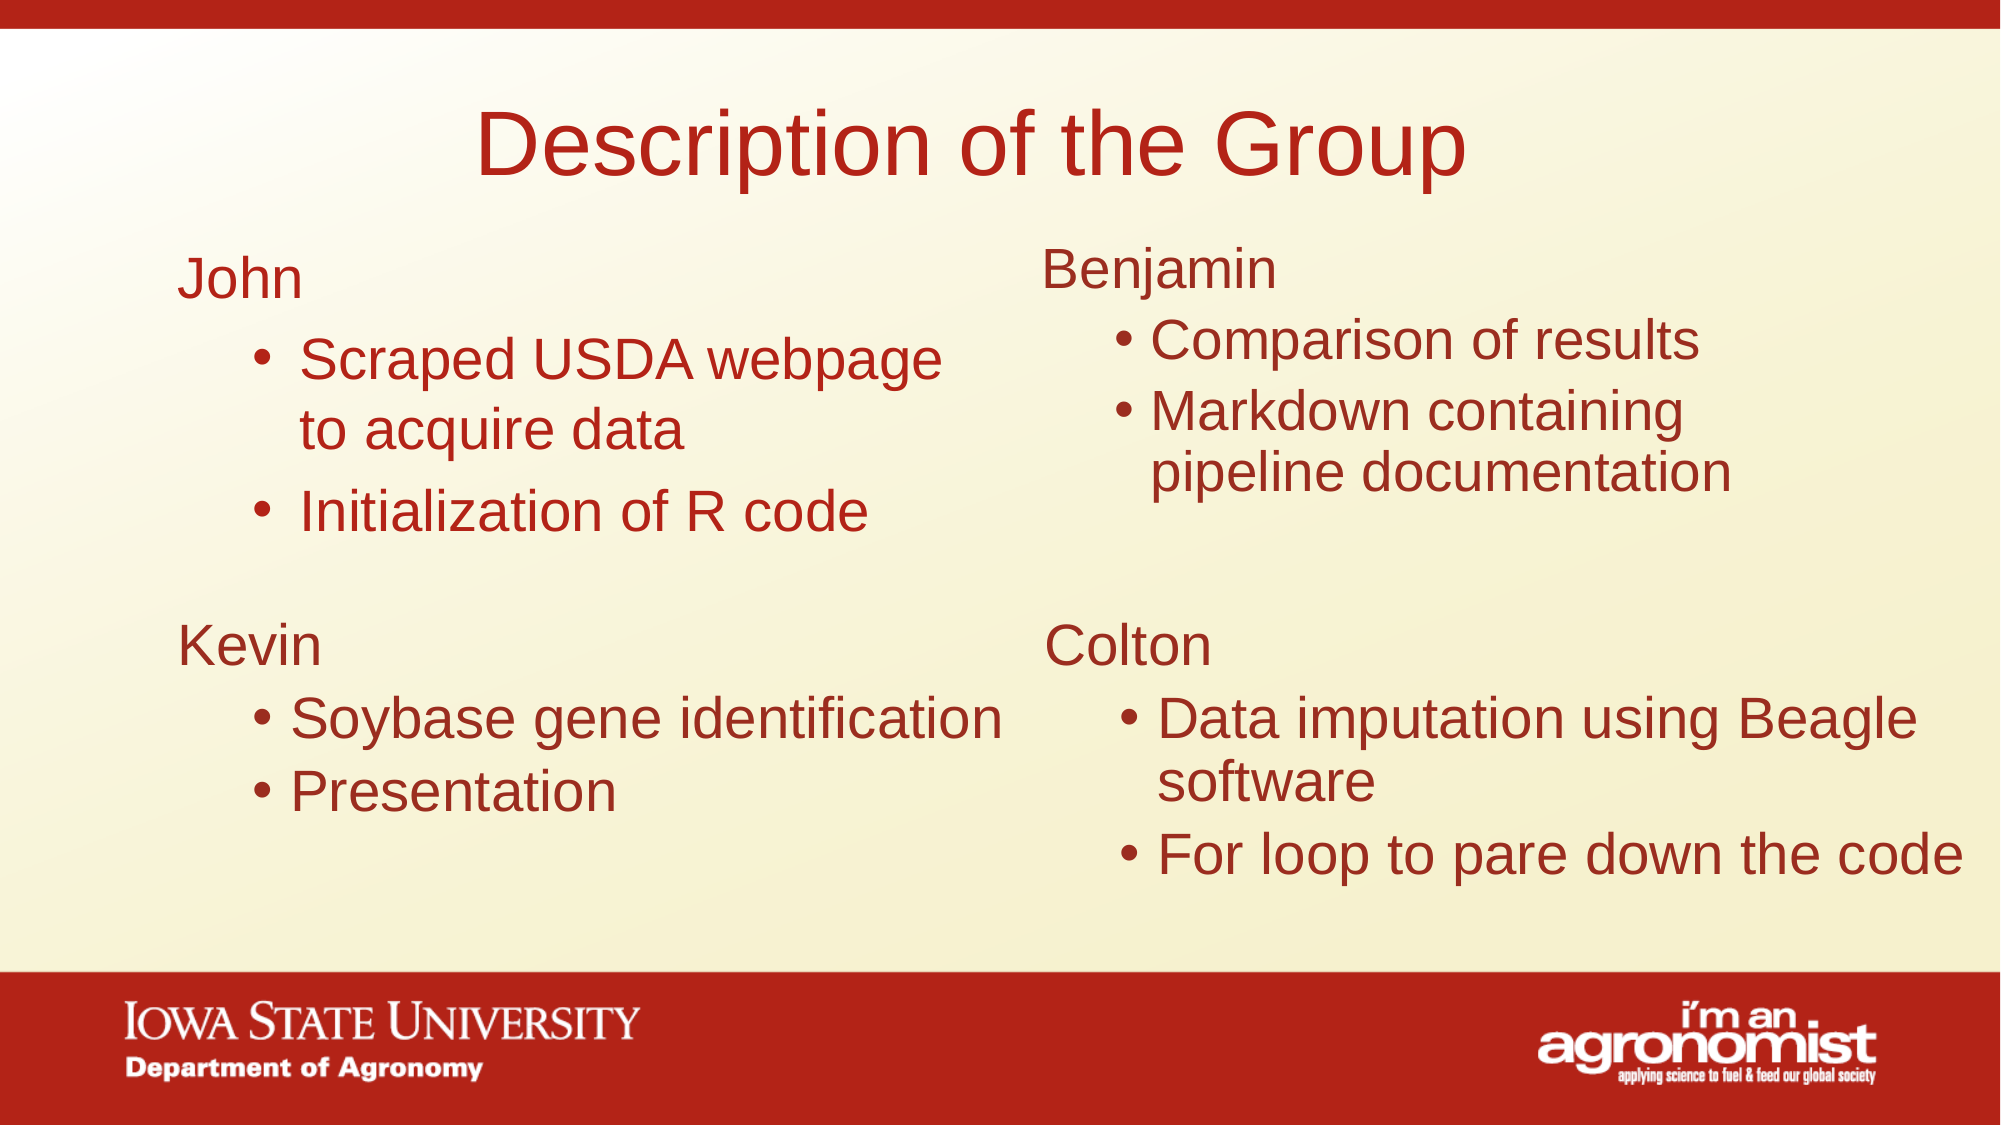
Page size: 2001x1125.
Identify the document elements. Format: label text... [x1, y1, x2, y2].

picture [0, 0, 2001, 1125]
text_box Kevin Soybase gene identification Presentation [162, 607, 1050, 882]
text_box Benjamin Comparison of results Markdown containing pipeline documentation [1026, 232, 1883, 558]
text_box Colton Data imputation using Beagle software For loop to pare down the code [1050, 607, 2000, 882]
title Description of the Group [99, 45, 1900, 233]
list John Scraped USDA webpage to acquire data Initialization of R code [162, 232, 965, 607]
